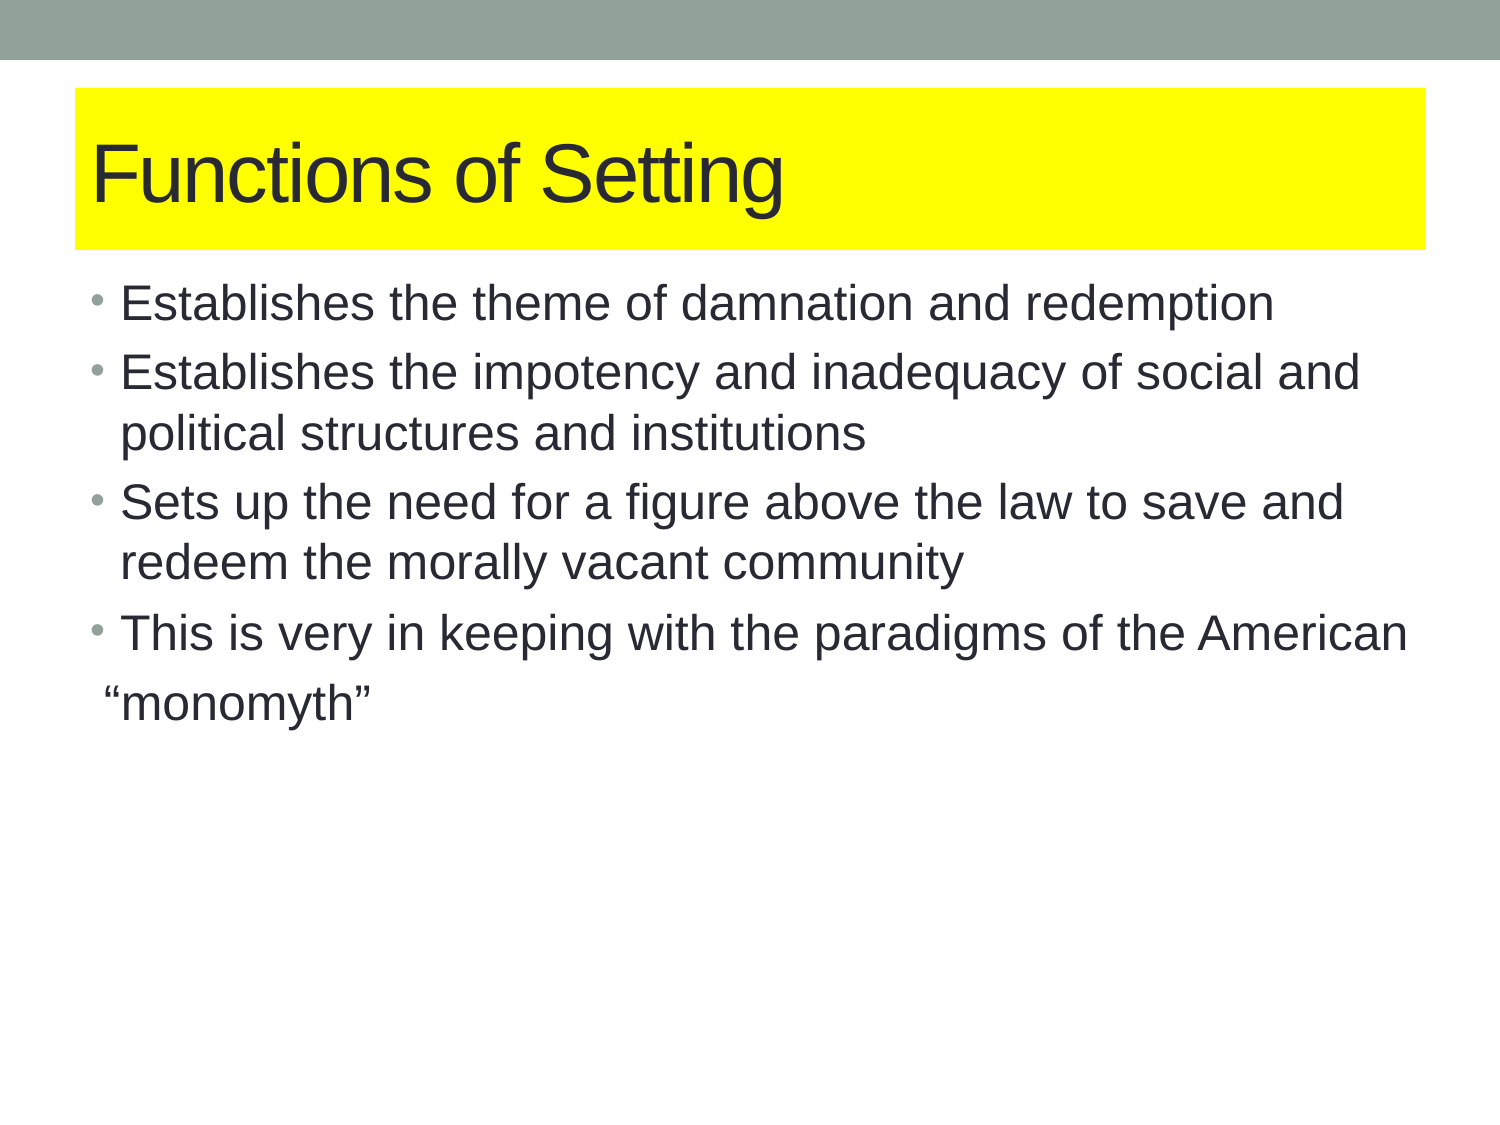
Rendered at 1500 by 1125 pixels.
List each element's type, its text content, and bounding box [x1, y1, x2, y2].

list Establishes the theme of damnation and redemption Establishes the impotency and inadequacy of social and political structures and institutions Sets up the need for a figure above the law to save and redeem the morally vacant community This is very in keeping with the paradigms of the American “monomyth” [75, 262, 1425, 1063]
title Functions of Setting [75, 87, 1425, 250]
